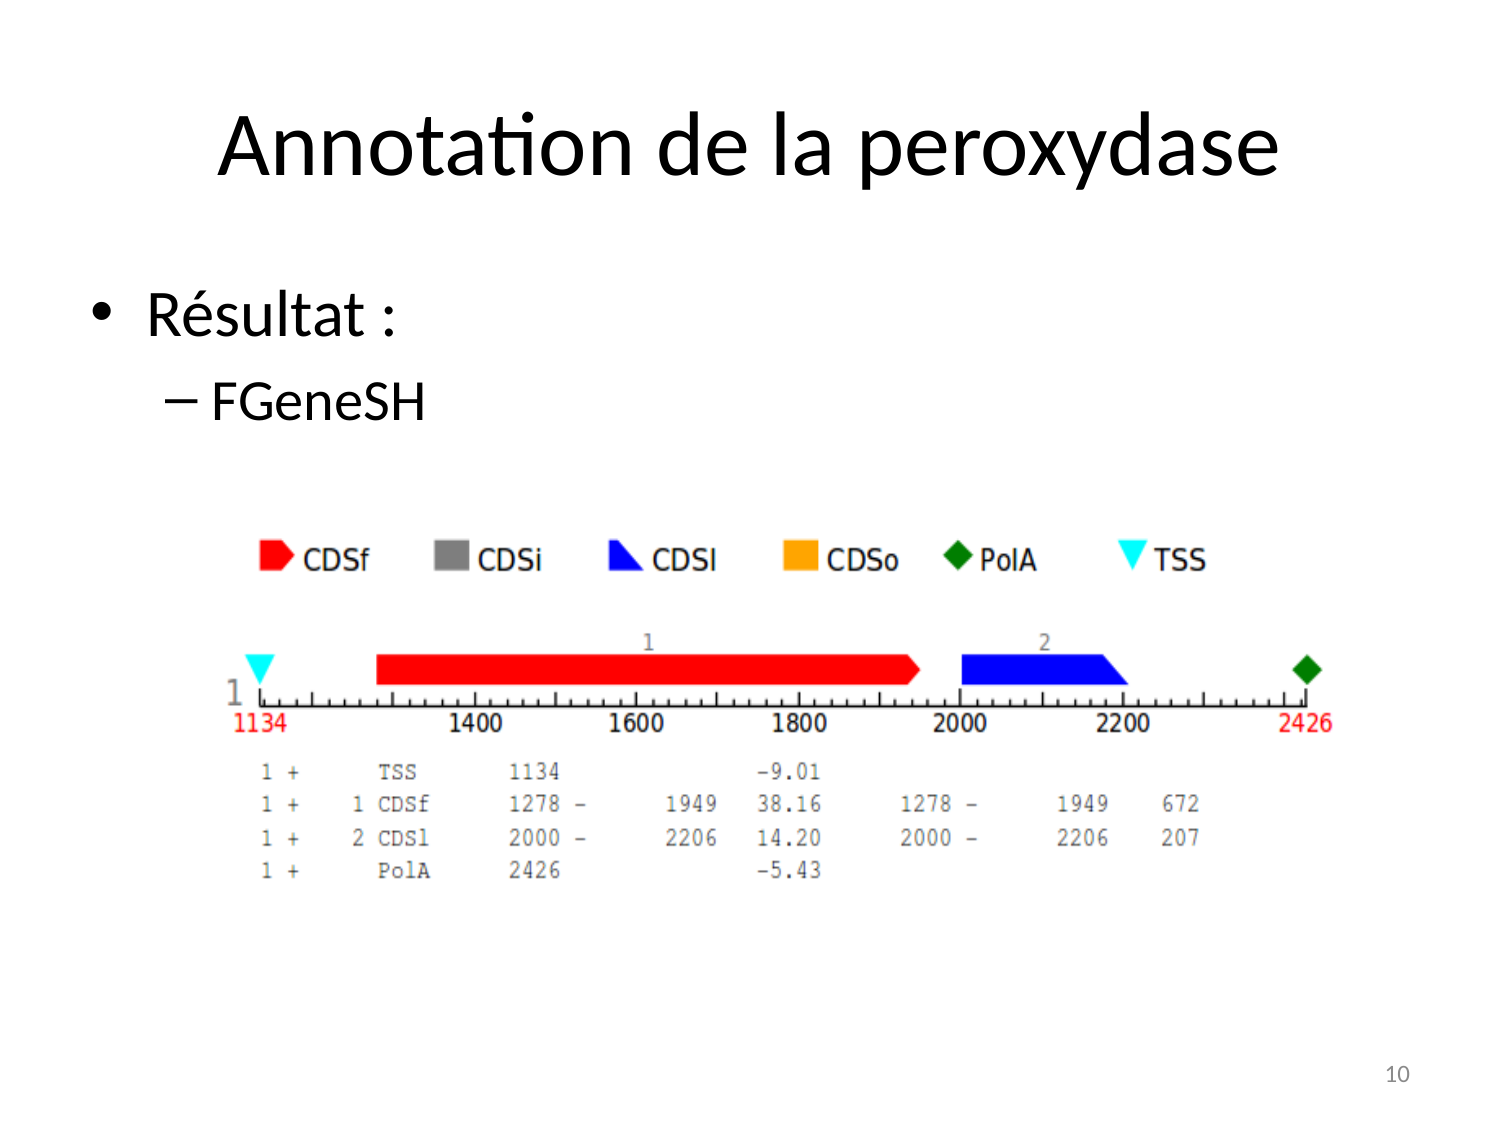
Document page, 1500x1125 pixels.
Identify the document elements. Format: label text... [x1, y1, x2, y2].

list Résultat : FGeneSH [75, 262, 1425, 1005]
slide_number 10 [1074, 1042, 1425, 1103]
title Annotation de la peroxydase [75, 45, 1425, 233]
picture [194, 503, 1365, 906]
